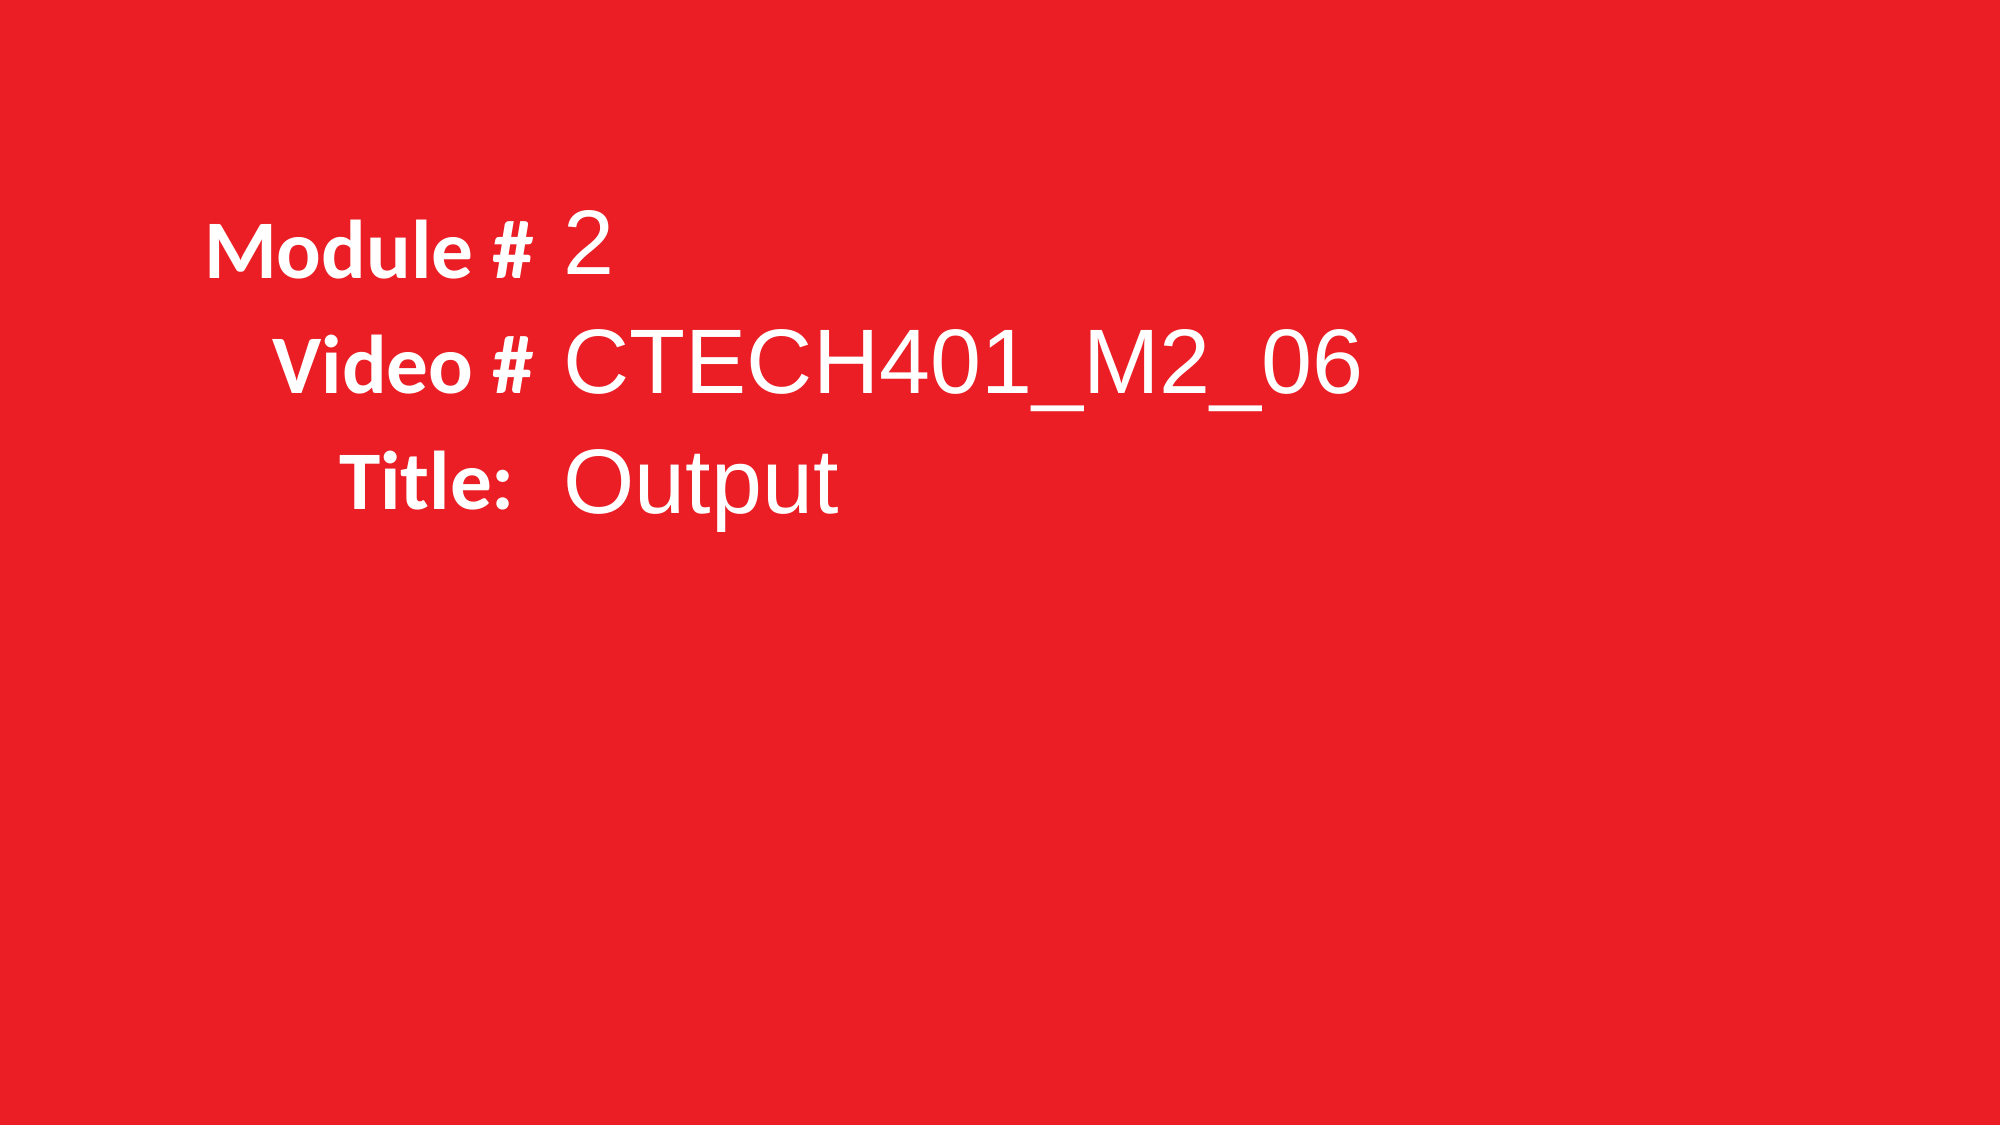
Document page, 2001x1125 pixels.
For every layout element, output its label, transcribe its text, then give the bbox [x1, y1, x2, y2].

list 2 CTECH401_M2_06 Output [548, 187, 1795, 545]
